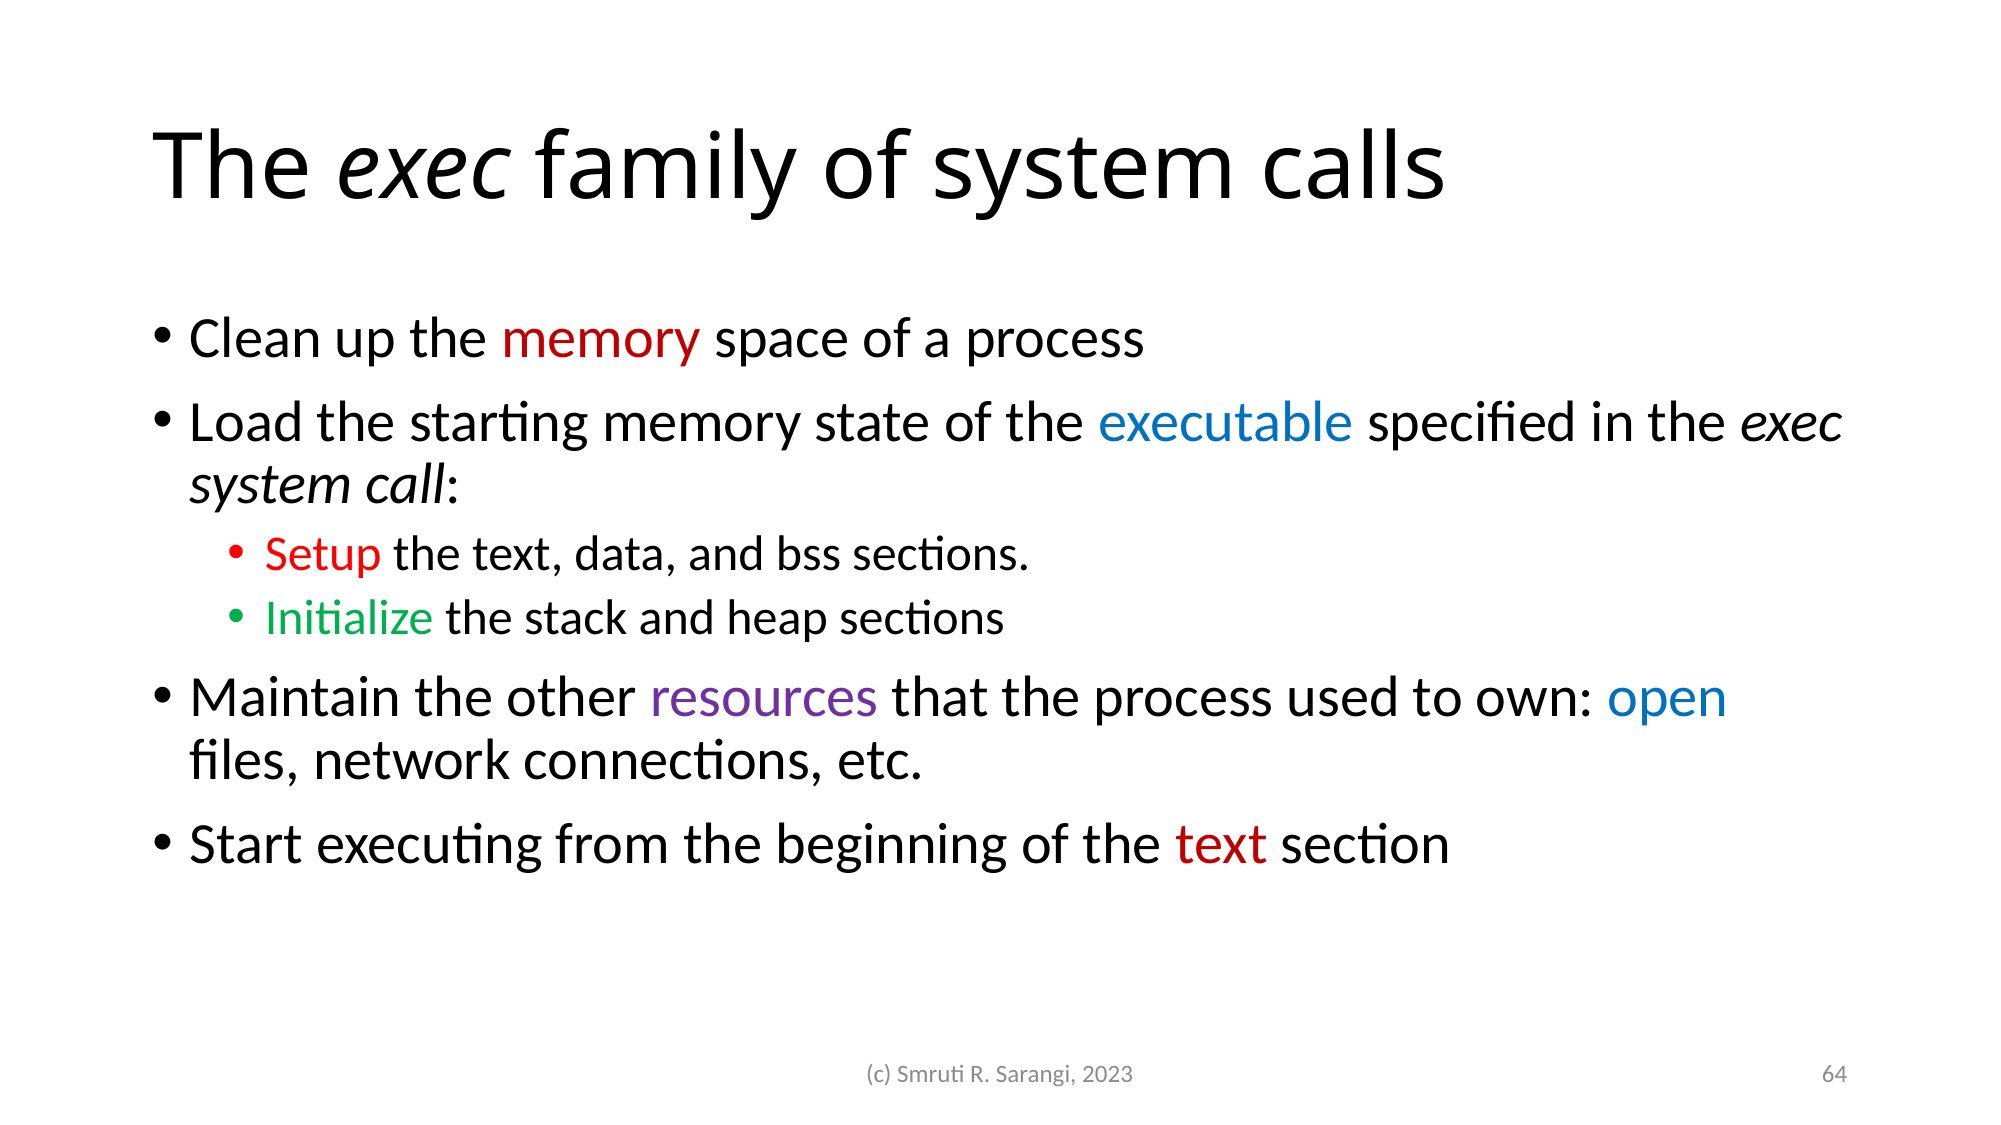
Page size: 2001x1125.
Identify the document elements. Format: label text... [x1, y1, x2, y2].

title The exec family of system calls [137, 59, 1863, 278]
footer (c) Smruti R. Sarangi, 2023 [662, 1042, 1338, 1103]
list Clean up the memory space of a process Load the starting memory state of the executable specified in the exec system call: Setup the text, data, and bss sections. Initialize the stack and heap sections Maintain the other resources that the process used to own: open files, network connections, etc. Start executing from the beginning of the text section [137, 299, 1863, 1014]
slide_number 64 [1412, 1042, 1863, 1103]
